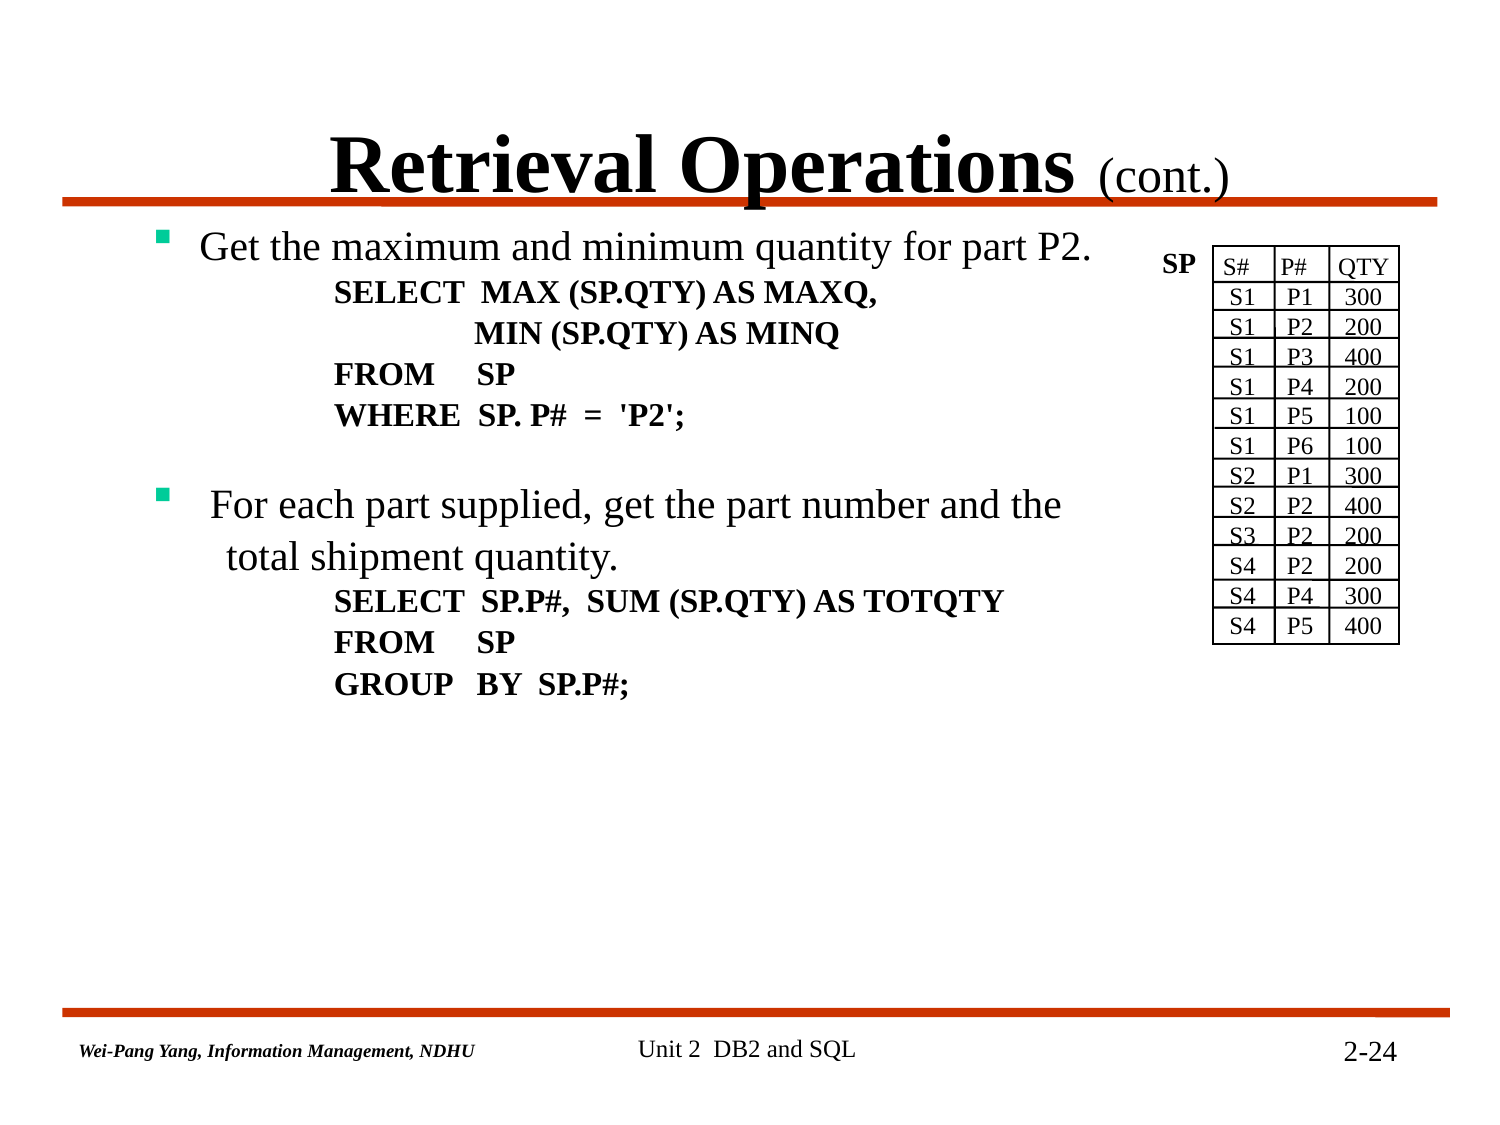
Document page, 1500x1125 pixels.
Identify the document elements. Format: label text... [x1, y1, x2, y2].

list Get the maximum and minimum quantity for part P2. SELECT MAX (SP.QTY) AS MAXQ, MIN (SP.QTY) AS MINQ FROM SP WHERE SP. P# = 'P2'; For each part supplied, get the part number and the total shipment quantity. SELECT SP.P#, SUM (SP.QTY) AS TOTQTY FROM SP GROUP BY SP.P#; [62, 224, 1438, 988]
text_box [1147, 237, 1401, 644]
title Retrieval Operations (cont.) [161, 90, 1399, 224]
footer Unit 2 DB2 and SQL [512, 1025, 988, 1100]
